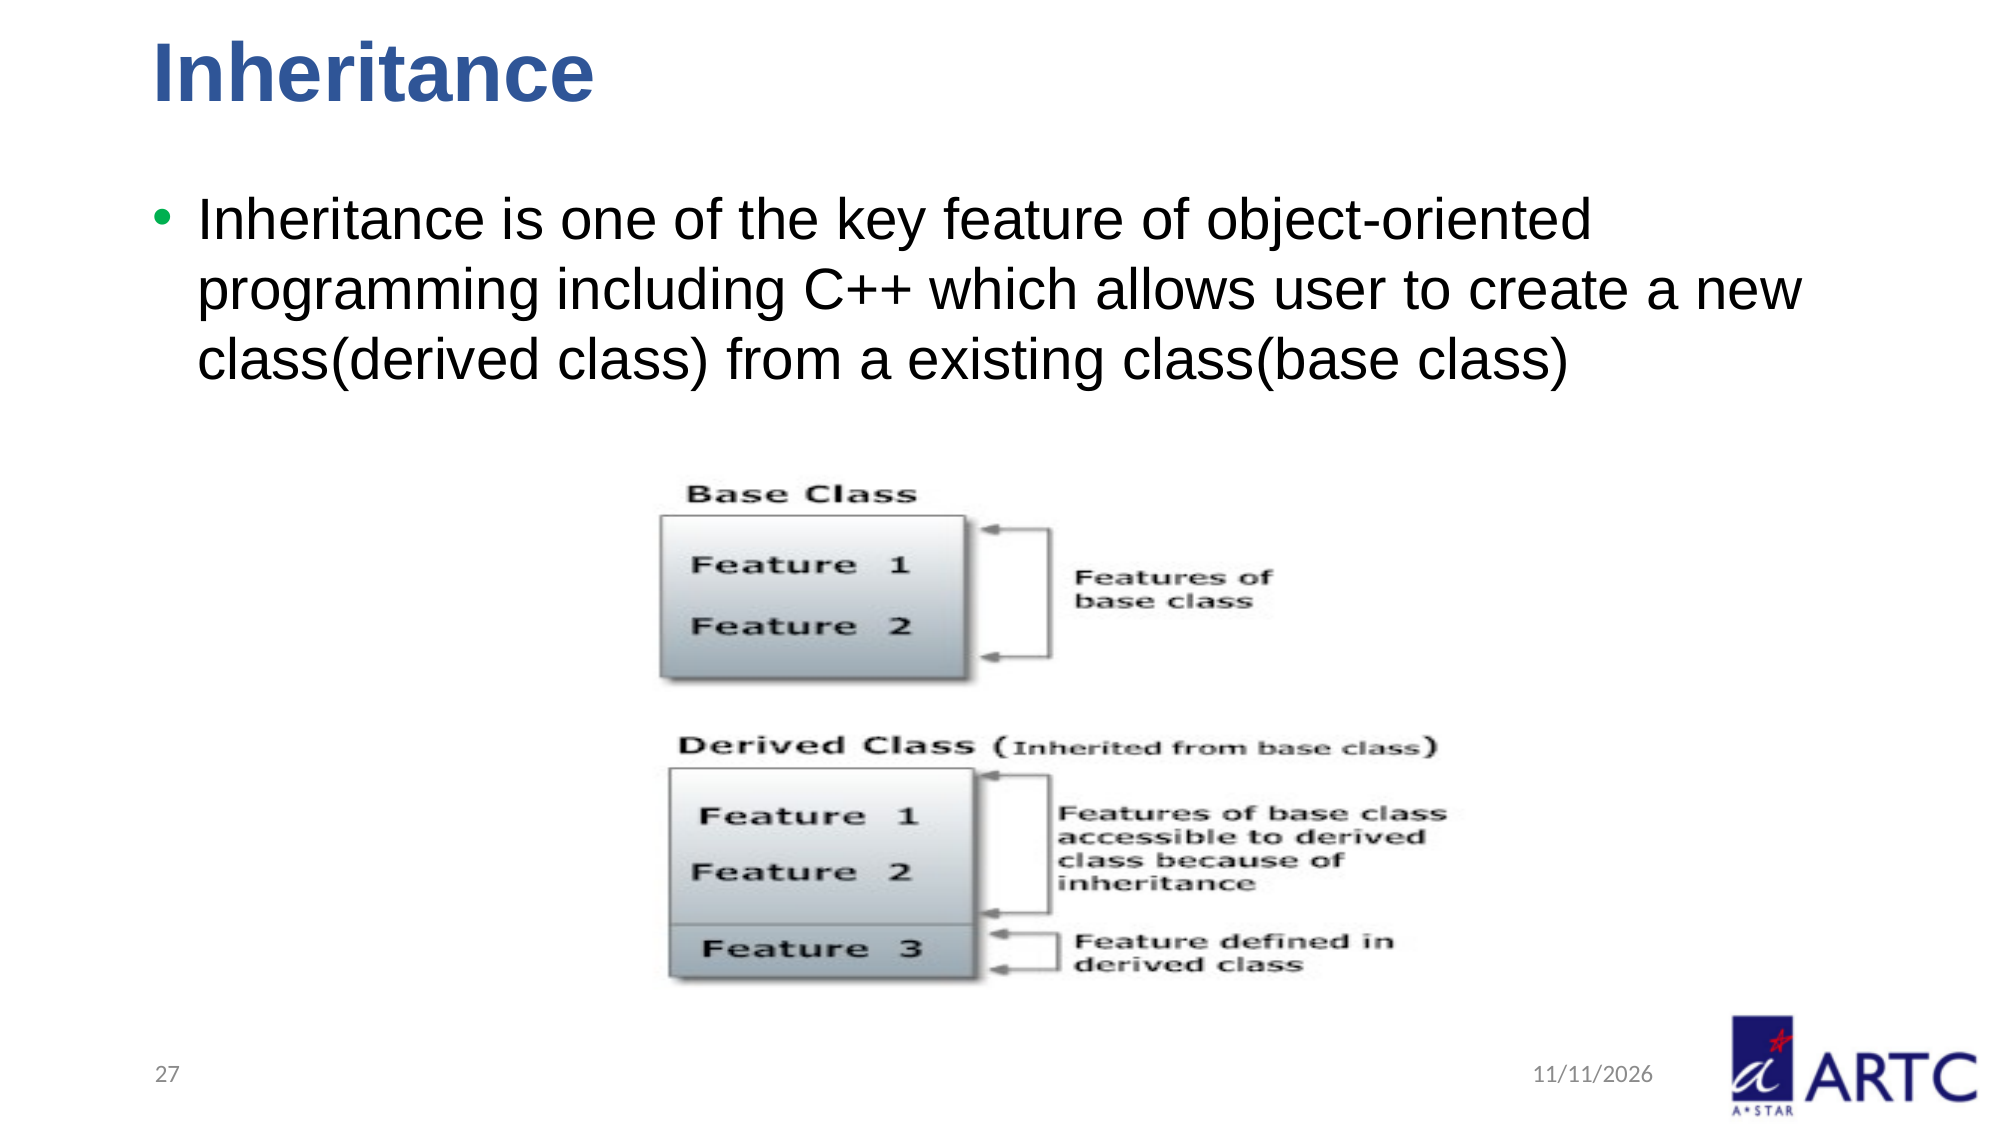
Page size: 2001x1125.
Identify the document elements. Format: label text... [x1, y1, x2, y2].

picture [428, 443, 1486, 1042]
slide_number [1390, 1042, 1669, 1103]
list Inheritance is one of the key feature of object-oriented programming including C++ which allows user to create a new class(derived class) from a existing class(base class) [137, 173, 1863, 412]
slide_number 27 [139, 1042, 439, 1103]
title Inheritance [137, 0, 1863, 149]
picture [1710, 1006, 2000, 1125]
